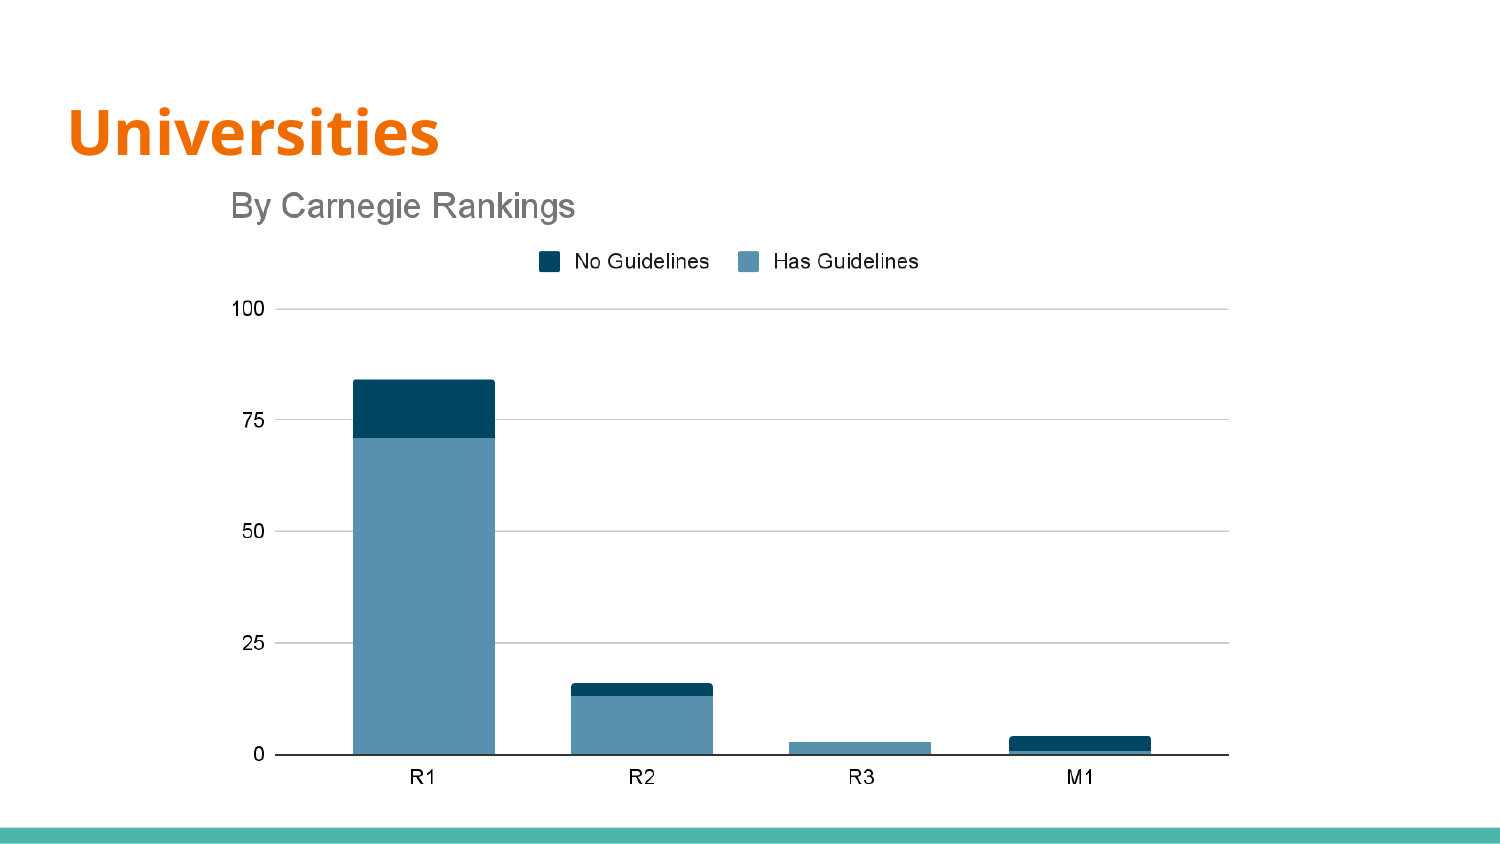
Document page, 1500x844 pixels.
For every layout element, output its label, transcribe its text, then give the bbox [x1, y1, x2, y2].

title Universities [51, 72, 1449, 189]
picture [196, 150, 1262, 824]
